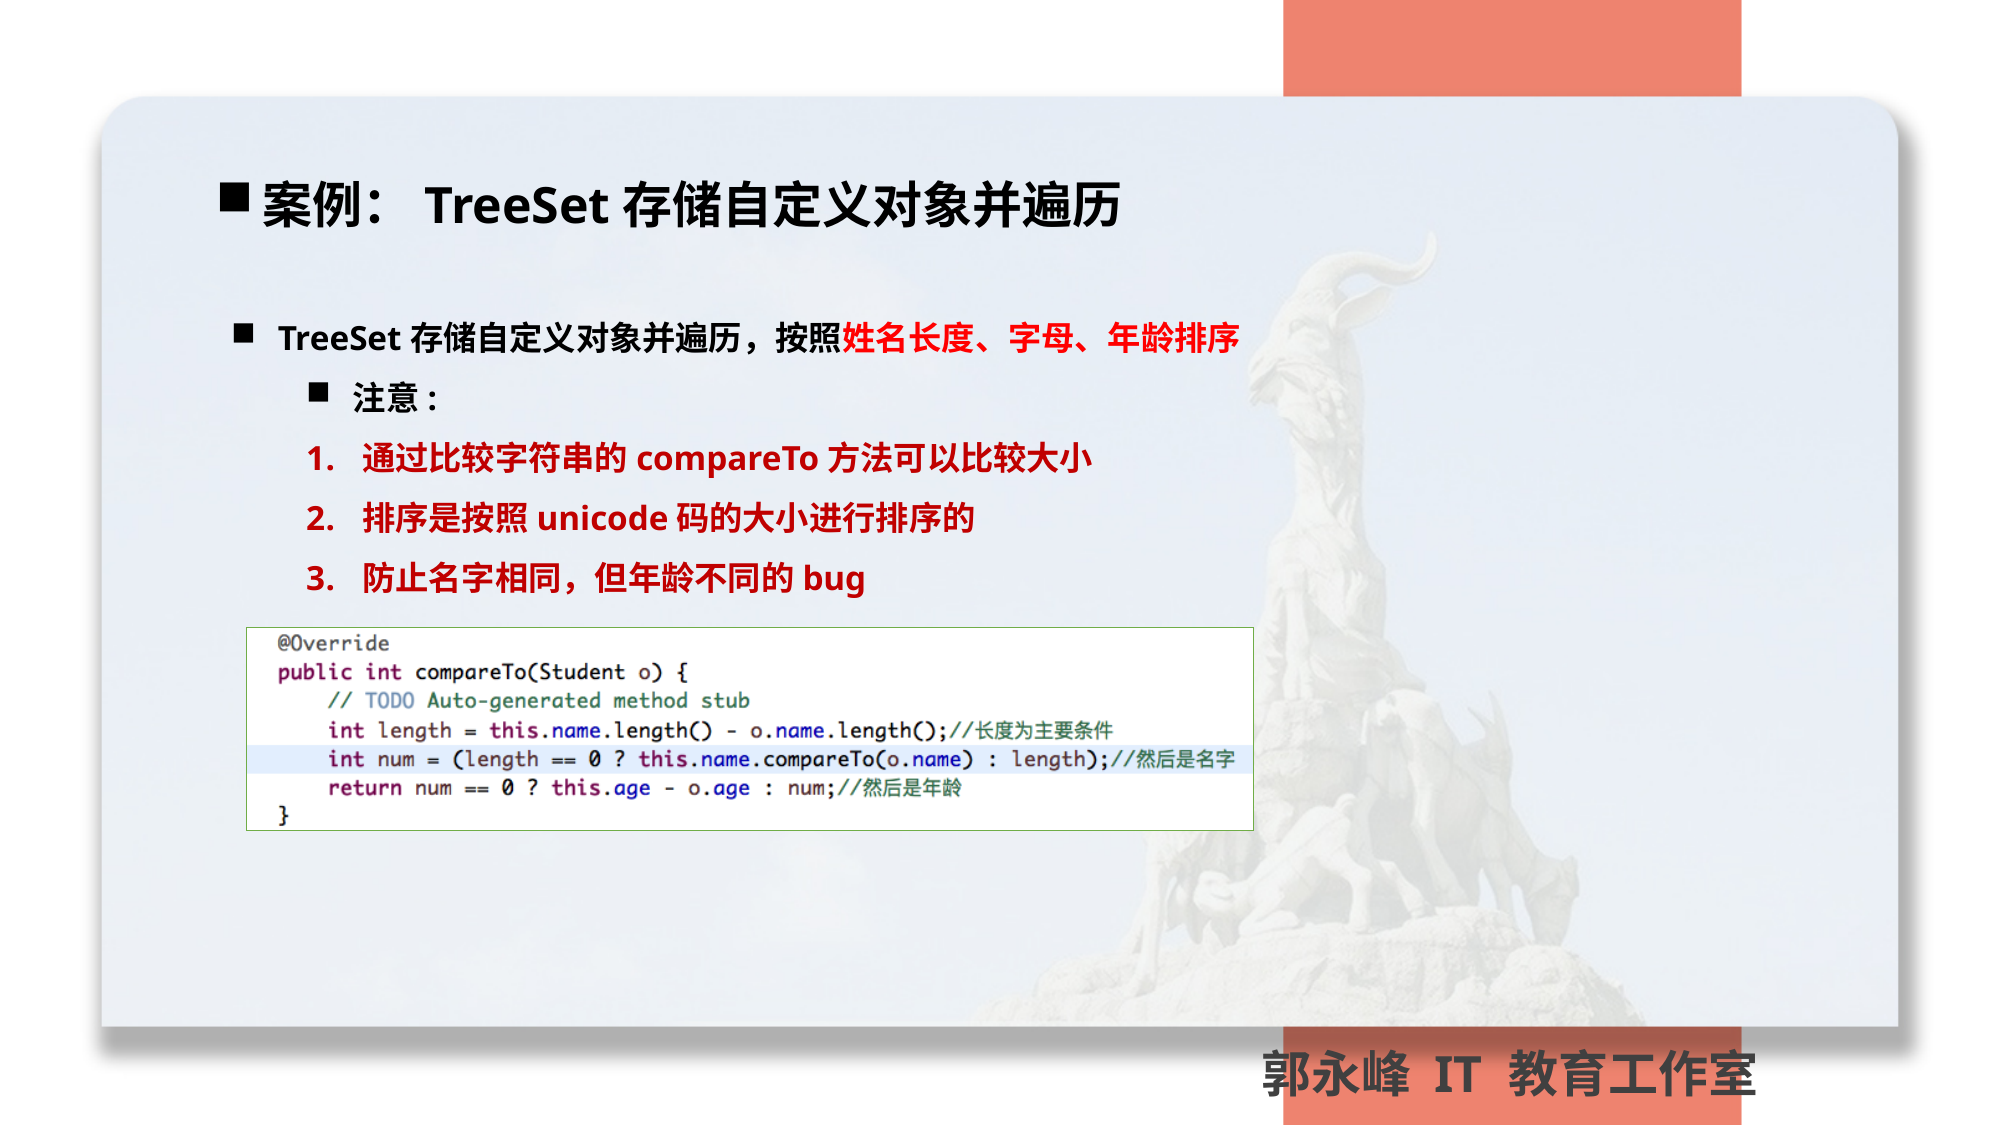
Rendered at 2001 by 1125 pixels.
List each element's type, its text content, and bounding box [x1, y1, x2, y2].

text_box TreeSet存储自定义对象并遍历，按照姓名长度、字母、年龄排序 注意: 通过比较字符串的compareTo方法可以比较大小 排序是按照unicode码的大小进行排序的 防止名字相同，但年龄不同的bug [216, 289, 1409, 672]
text_box 案例：TreeSet存储自定义对象并遍历 [201, 166, 1138, 242]
picture [0, 0, 1998, 1125]
